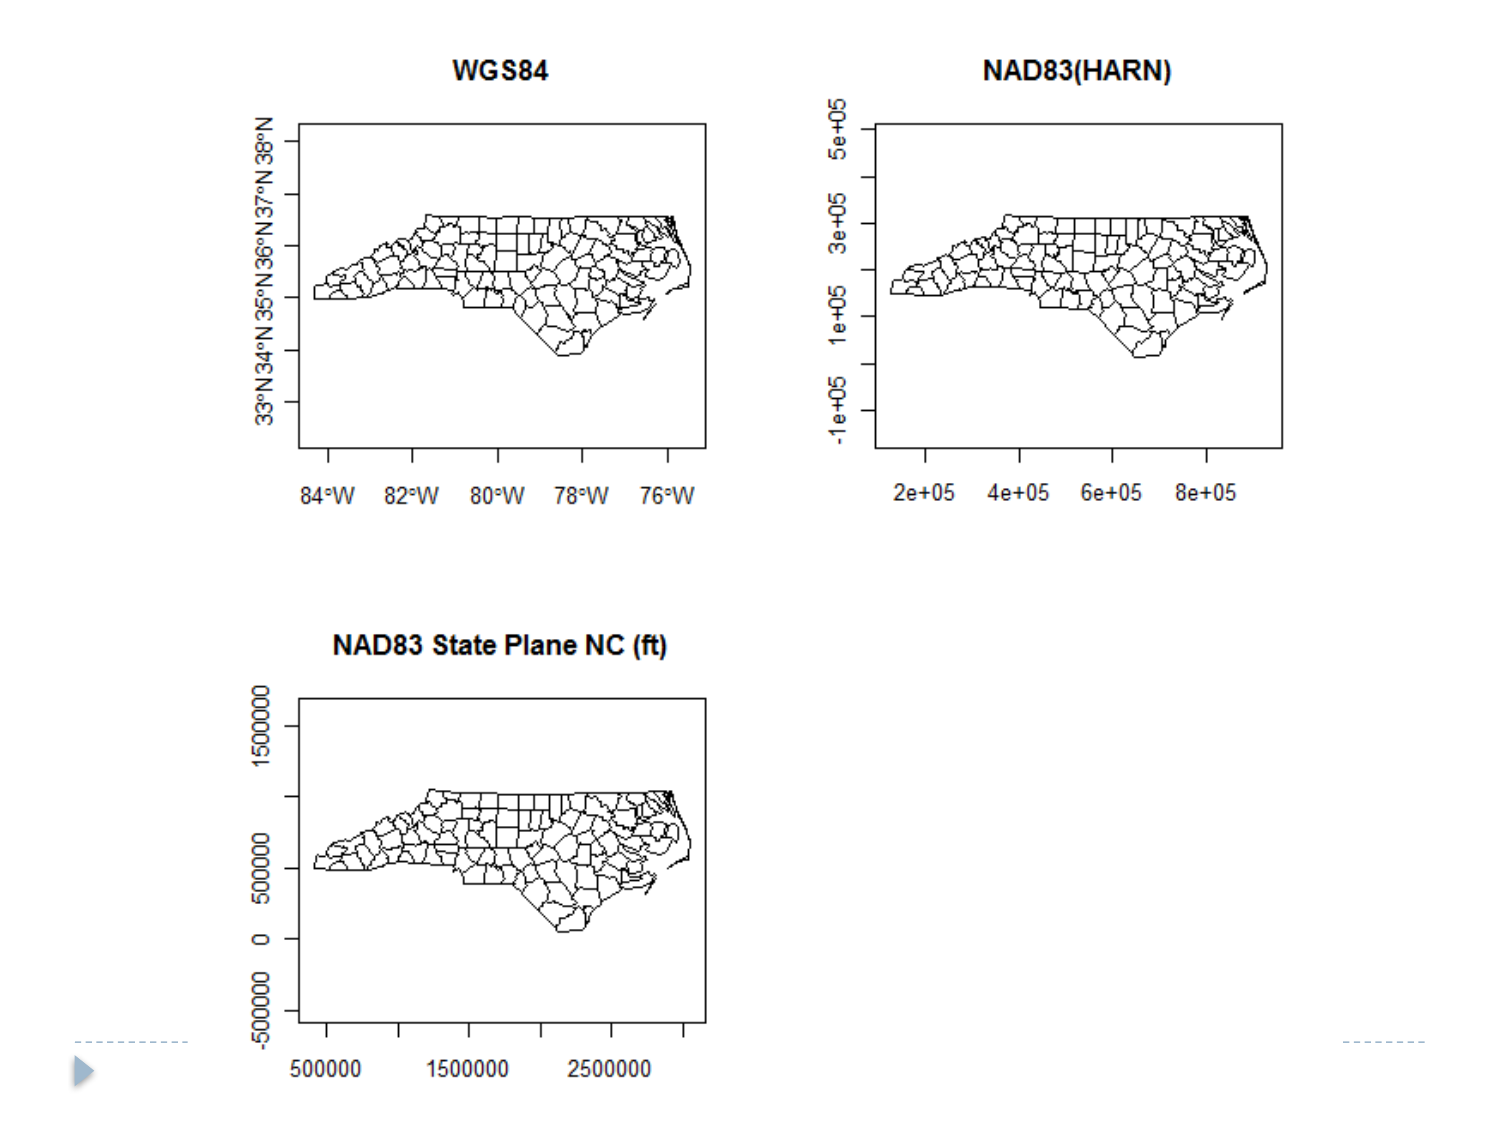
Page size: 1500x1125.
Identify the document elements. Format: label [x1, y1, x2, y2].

picture [187, 12, 1340, 1095]
